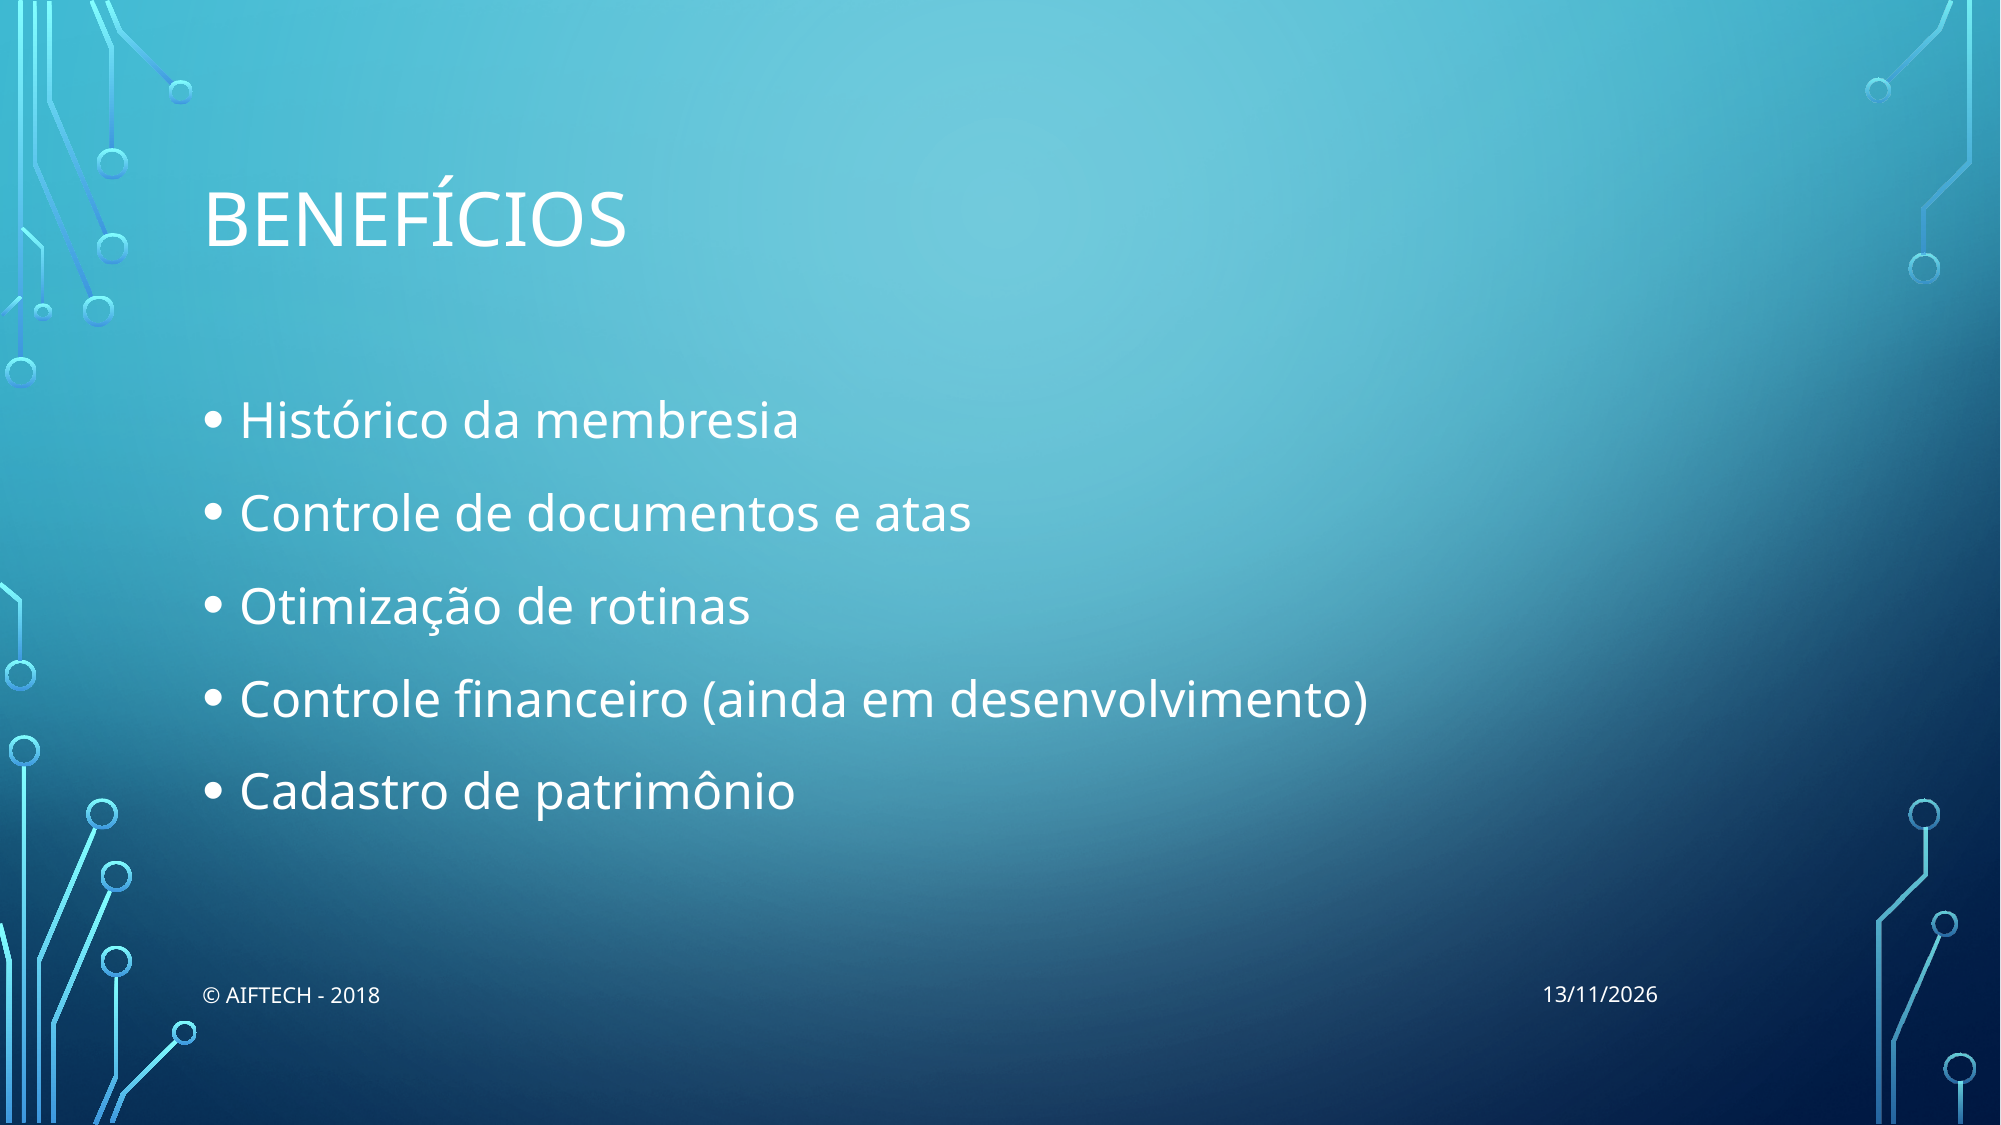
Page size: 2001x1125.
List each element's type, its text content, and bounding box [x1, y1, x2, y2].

footer © AIFTech - 2018 [187, 965, 1211, 1025]
list Histórico da membresia Controle de documentos e atas Otimização de rotinas Controle financeiro (ainda em desenvolvimento) Cadastro de patrimônio [187, 369, 1813, 950]
title Benefícios [187, 101, 1813, 344]
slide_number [1223, 965, 1674, 1025]
